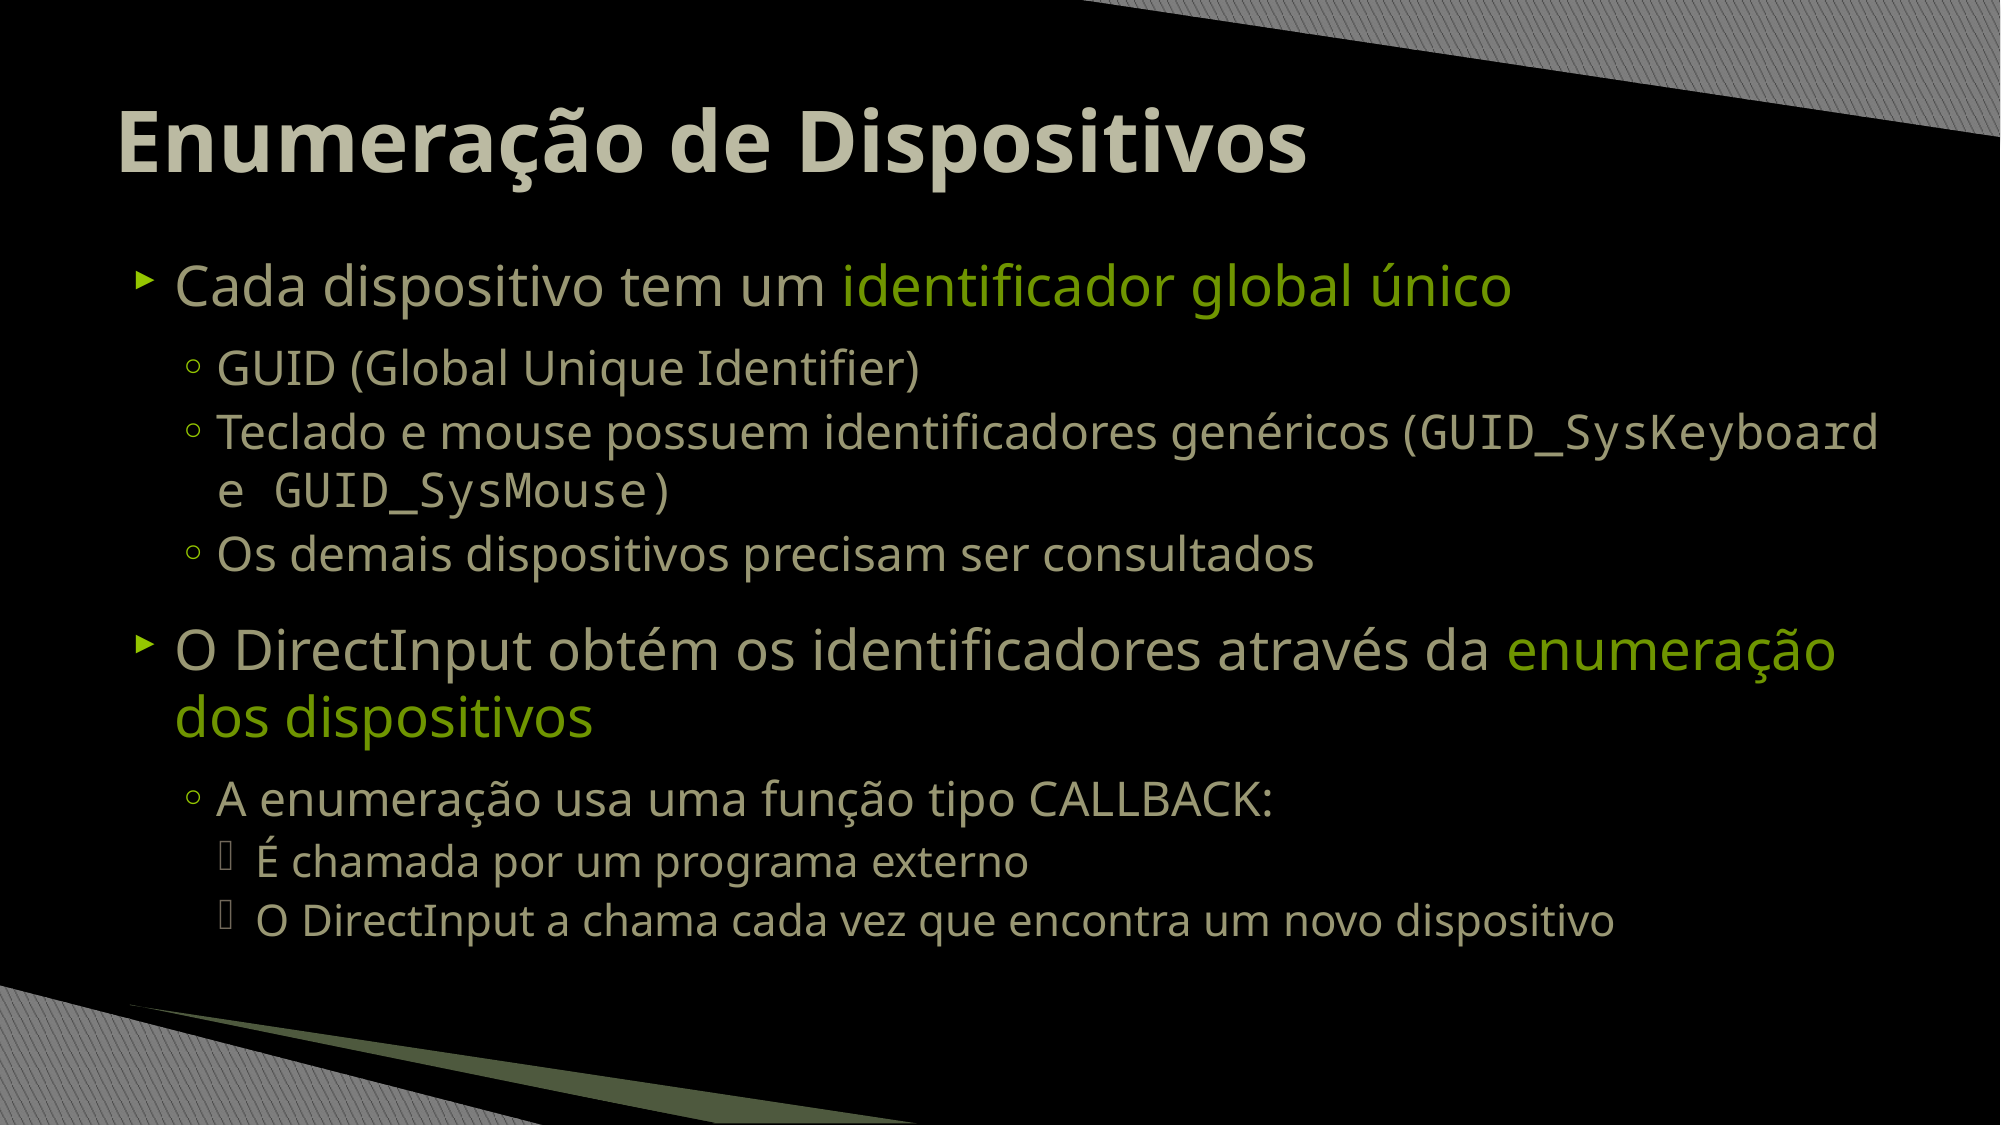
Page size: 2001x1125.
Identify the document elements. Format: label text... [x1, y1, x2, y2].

picture [1082, 0, 2000, 138]
list Cada dispositivo tem um identificador global único GUID (Global Unique Identifier) Teclado e mouse possuem identificadores genéricos (GUID_SysKeyboard e GUID_SysMouse) Os demais dispositivos precisam ser consultados O DirectInput obtém os identificadores através da enumeração dos dispositivos A enumeração usa uma função tipo CALLBACK: É chamada por um programa externo O DirectInput a chama cada vez que encontra um novo dispositivo [99, 243, 1900, 986]
title Enumeração de Dispositivos [99, 45, 1900, 233]
picture [0, 985, 543, 1125]
